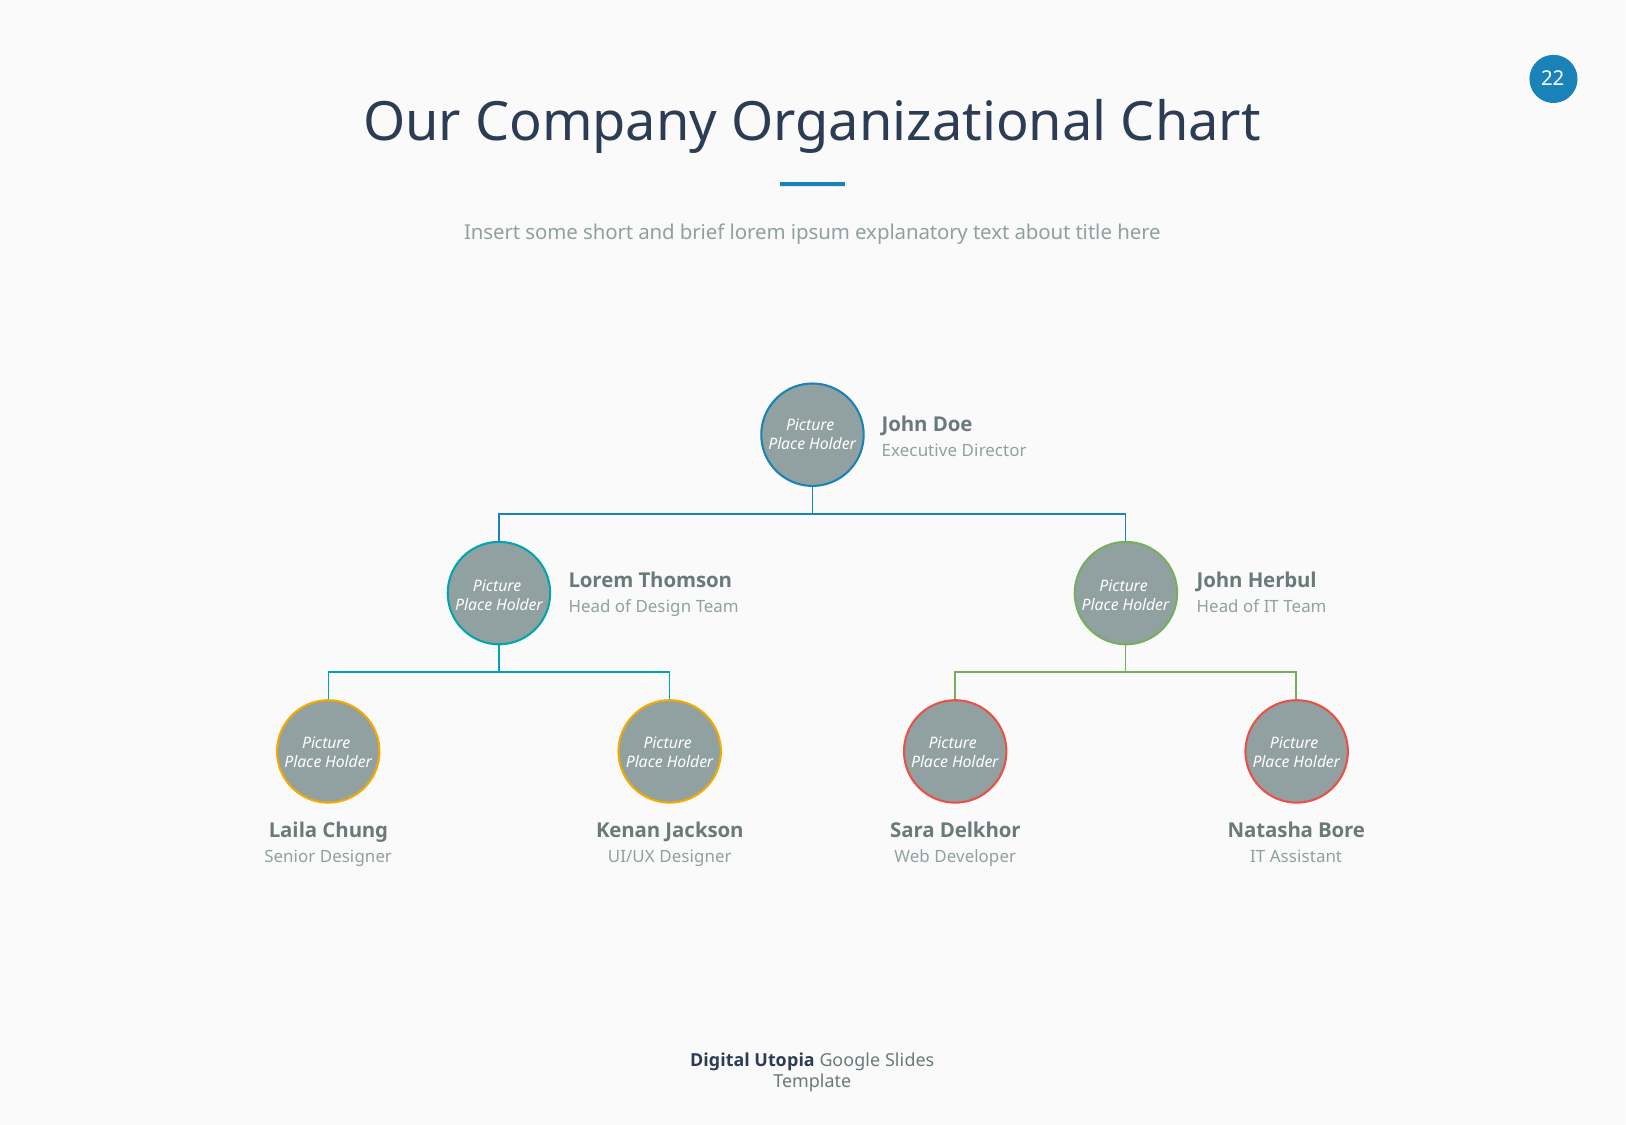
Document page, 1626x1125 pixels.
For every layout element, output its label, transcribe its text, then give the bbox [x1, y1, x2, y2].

text_box Picture Place Holder [279, 732, 377, 771]
text_box Senior Designer [224, 845, 432, 866]
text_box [568, 567, 776, 617]
text_box Picture Place Holder [1247, 732, 1345, 771]
text_box [1249, 771, 1344, 803]
text_box Picture Place Holder [450, 575, 548, 614]
text_box [622, 771, 718, 803]
text_box [280, 700, 376, 732]
text_box [765, 454, 860, 484]
text_box Web Developer [851, 845, 1059, 866]
text_box [451, 542, 547, 575]
text_box [765, 383, 860, 414]
text_box Kenan Jackson [566, 817, 774, 843]
text_box Picture Place Holder [621, 732, 719, 771]
text_box Sara Delkhor [851, 817, 1059, 843]
text_box Picture Place Holder [763, 414, 861, 454]
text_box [881, 411, 1089, 461]
text_box Laila Chung [224, 817, 432, 843]
text_box [907, 771, 1003, 803]
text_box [954, 643, 1297, 701]
text_box [280, 771, 376, 803]
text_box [498, 485, 1126, 543]
text_box [622, 700, 718, 732]
text_box UI/UX Designer [566, 845, 774, 866]
list Insert some short and brief lorem ipsum explanatory text about title here [121, 219, 1504, 250]
text_box Natasha Bore [1192, 817, 1400, 843]
text_box [1078, 542, 1174, 575]
text_box [452, 614, 546, 642]
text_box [328, 643, 670, 701]
text_box IT Assistant [1192, 845, 1400, 866]
text_box Picture Place Holder [906, 732, 1004, 771]
text_box Picture Place Holder [1076, 575, 1175, 614]
text_box [1249, 700, 1345, 732]
text_box [907, 700, 1003, 732]
list Our Company Organizational Chart [121, 86, 1504, 159]
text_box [1196, 567, 1404, 617]
text_box [1079, 614, 1173, 642]
